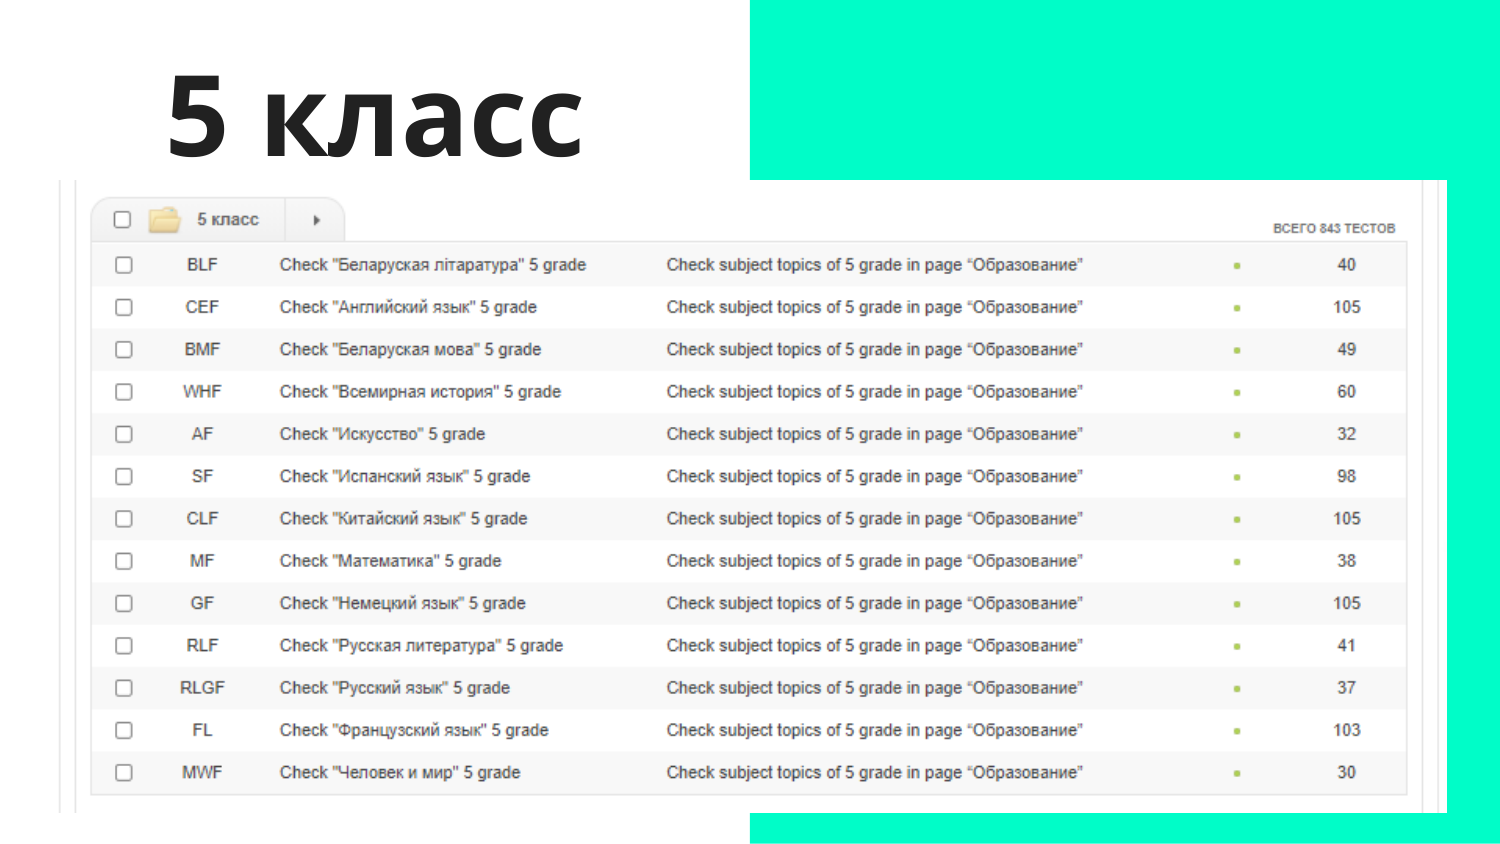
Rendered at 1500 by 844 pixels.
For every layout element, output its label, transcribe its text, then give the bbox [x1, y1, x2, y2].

picture [53, 180, 1447, 813]
title 5 класс [43, 23, 708, 195]
